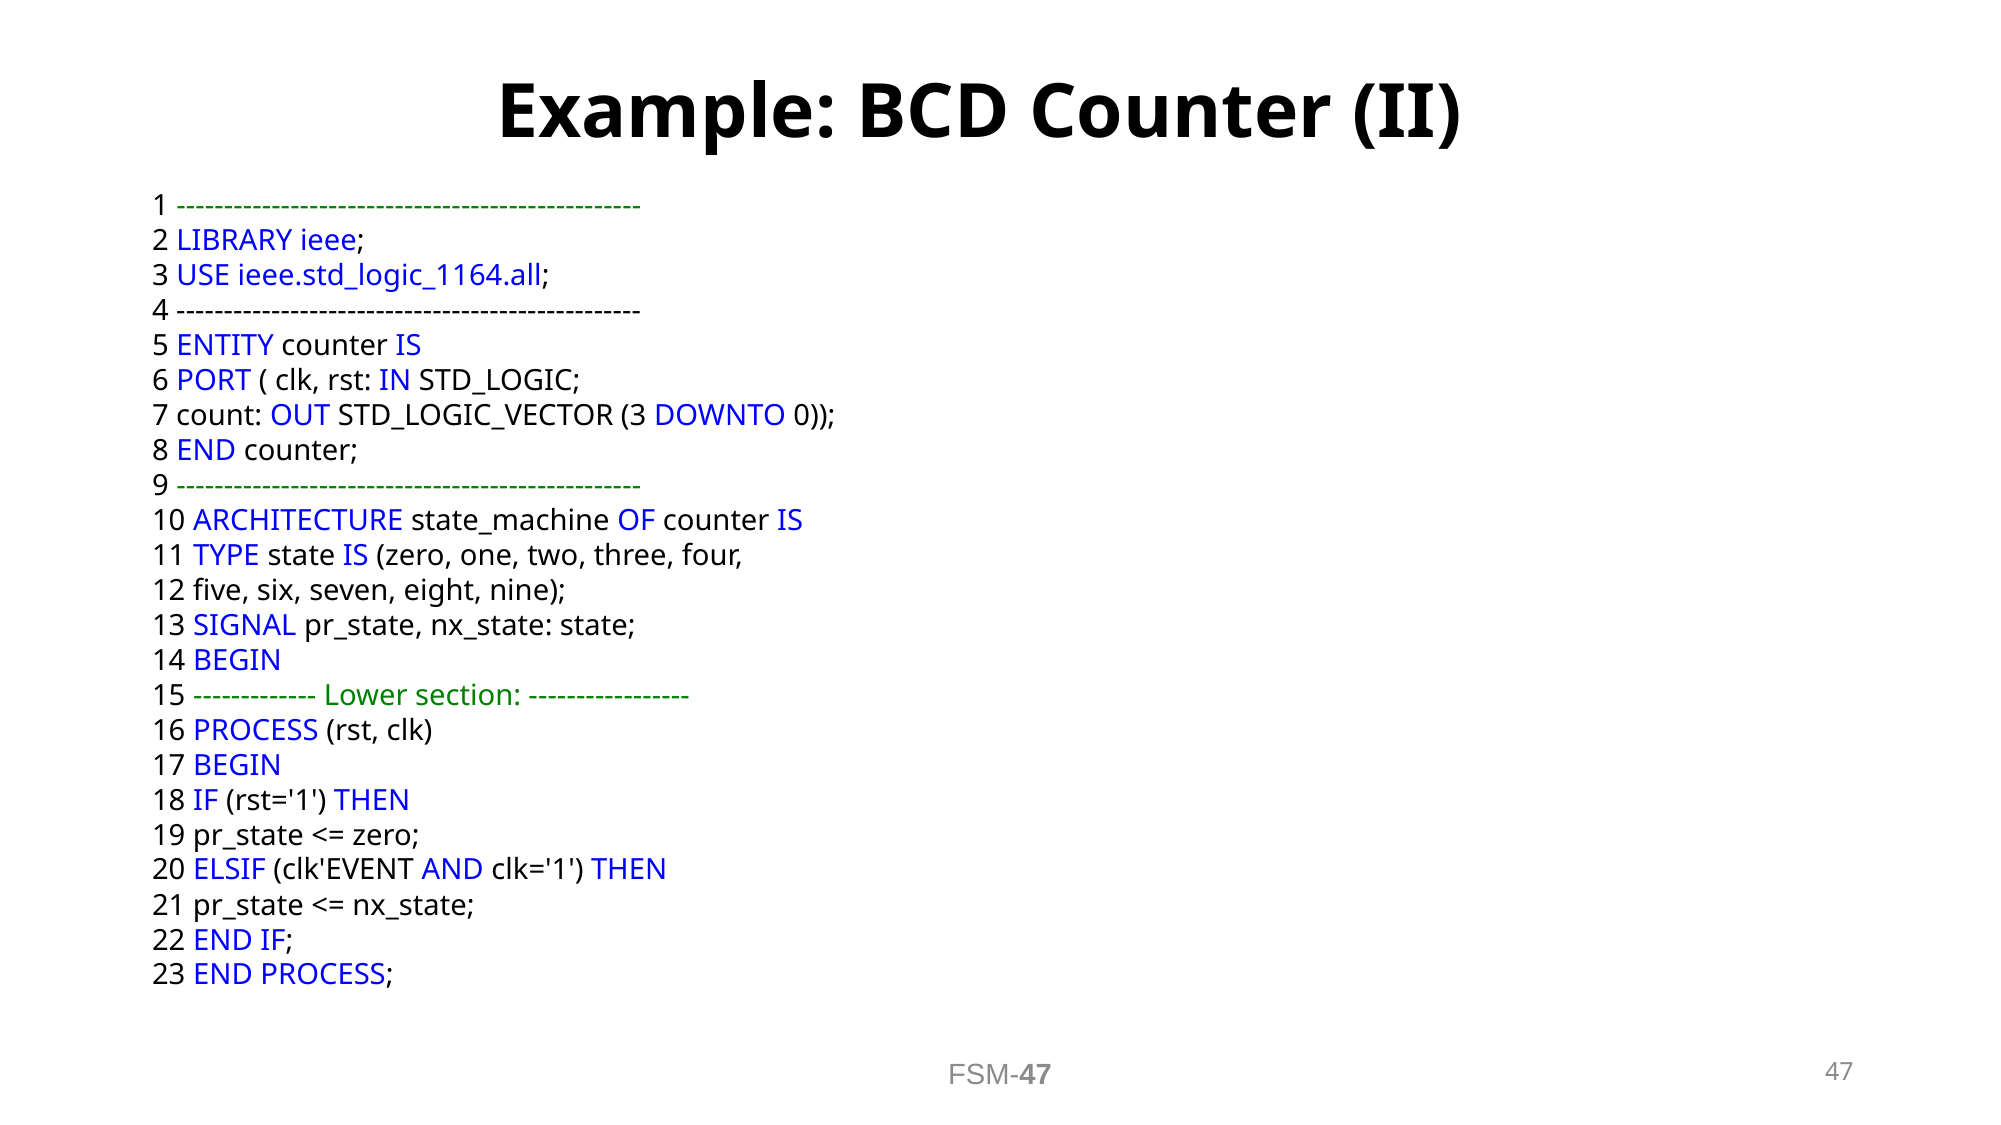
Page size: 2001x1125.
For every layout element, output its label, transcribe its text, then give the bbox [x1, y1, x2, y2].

slide_number 47 [1418, 1040, 1869, 1101]
footer FSM-47 [662, 1042, 1338, 1103]
title Example: BCD Counter (II) [481, 4, 2000, 223]
text_box 1 ------------------------------------------------- 2 LIBRARY ieee; 3 USE ieee.std_logic_1164.all; 4 ------------------------------------------------- 5 ENTITY counter IS 6 PORT ( clk, rst: IN STD_LOGIC; 7 count: OUT STD_LOGIC_VECTOR (3 DOWNTO 0)); 8 END counter; 9 ------------------------------------------------- 10 ARCHITECTURE state_machine OF counter IS 11 TYPE state IS (zero, one, two, three, four, 12 five, six, seven, eight, nine); 13 SIGNAL pr_state, nx_state: state; 14 BEGIN 15 ------------- Lower section: ----------------- 16 PROCESS (rst, clk) 17 BEGIN 18 IF (rst='1') THEN 19 pr_state <= zero; 20 ELSIF (clk'EVENT AND clk='1') THEN 21 pr_state <= nx_state; 22 END IF; 23 END PROCESS; [137, 179, 888, 999]
